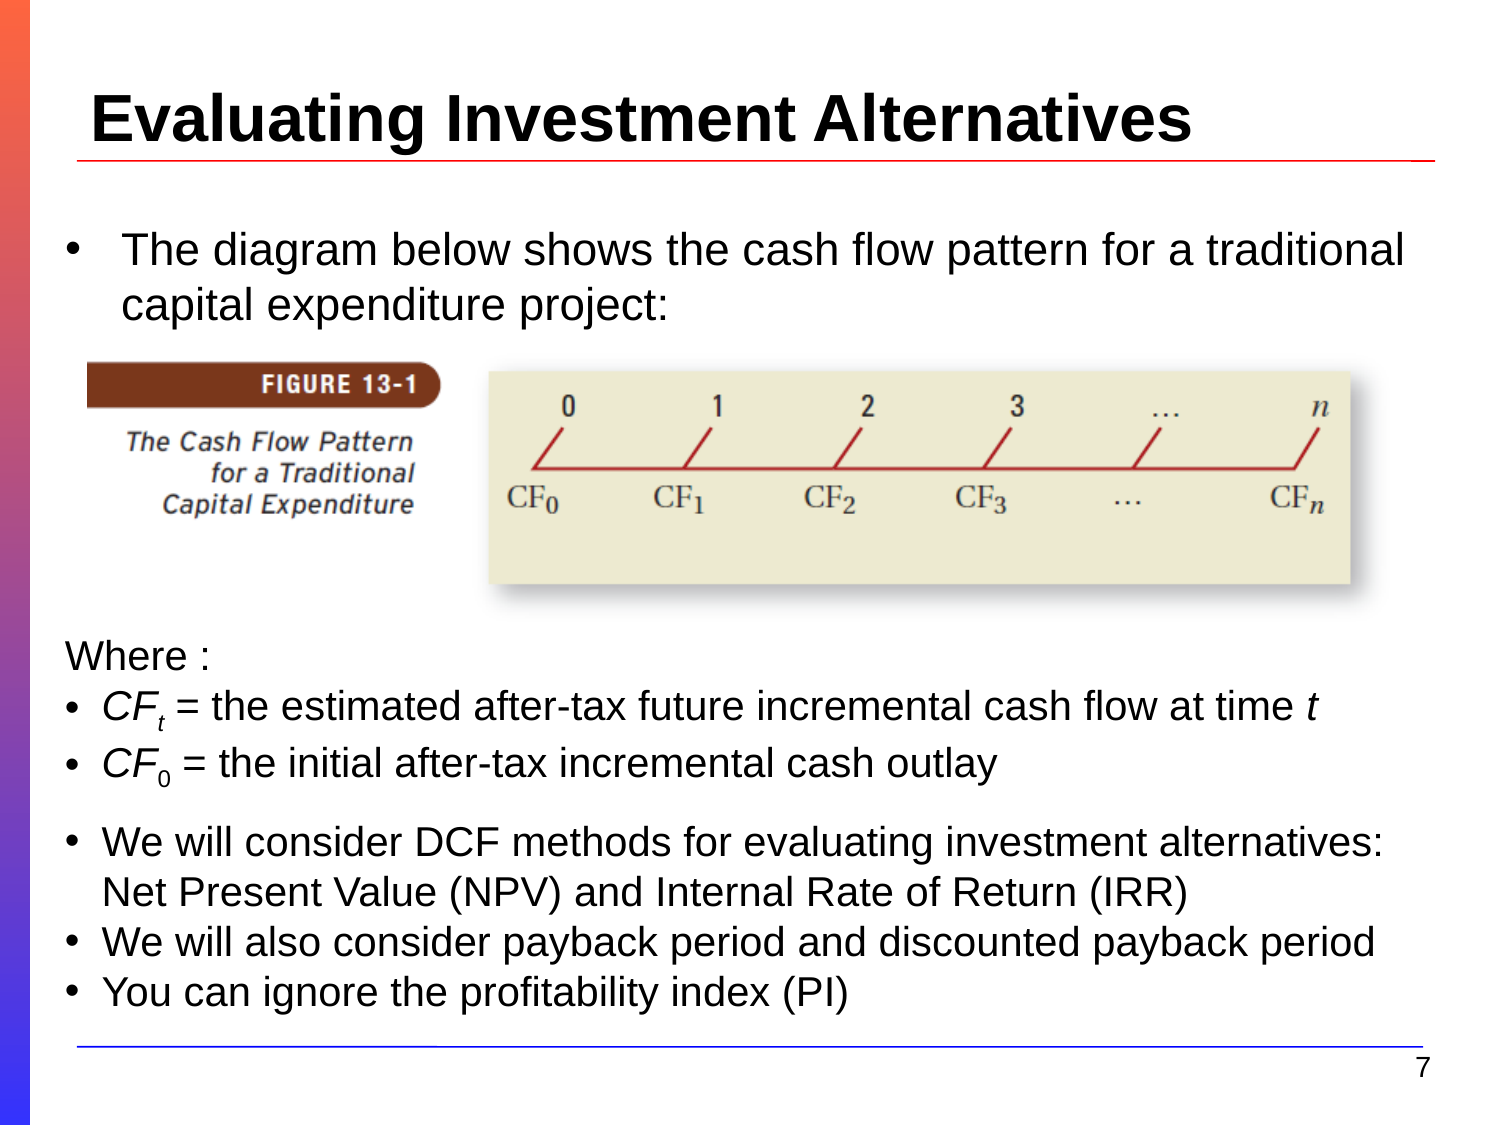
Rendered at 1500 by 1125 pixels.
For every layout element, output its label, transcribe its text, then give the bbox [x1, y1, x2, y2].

slide_number 7 [1321, 1041, 1446, 1082]
list The diagram below shows the cash flow pattern for a traditional capital expenditure project: [50, 212, 1475, 350]
title Evaluating Investment Alternatives [75, 45, 1425, 185]
text_box Where : CFt = the estimated after-tax future incremental cash flow at time t CF0 = the initial after-tax incremental cash outlay We will consider DCF methods for evaluating investment alternatives: Net Present Value (NPV) and Internal Rate of Return (IRR) We will also consider payback period and discounted payback period You can ignore the profitability index (PI) [50, 621, 1450, 1023]
picture [87, 337, 1407, 623]
